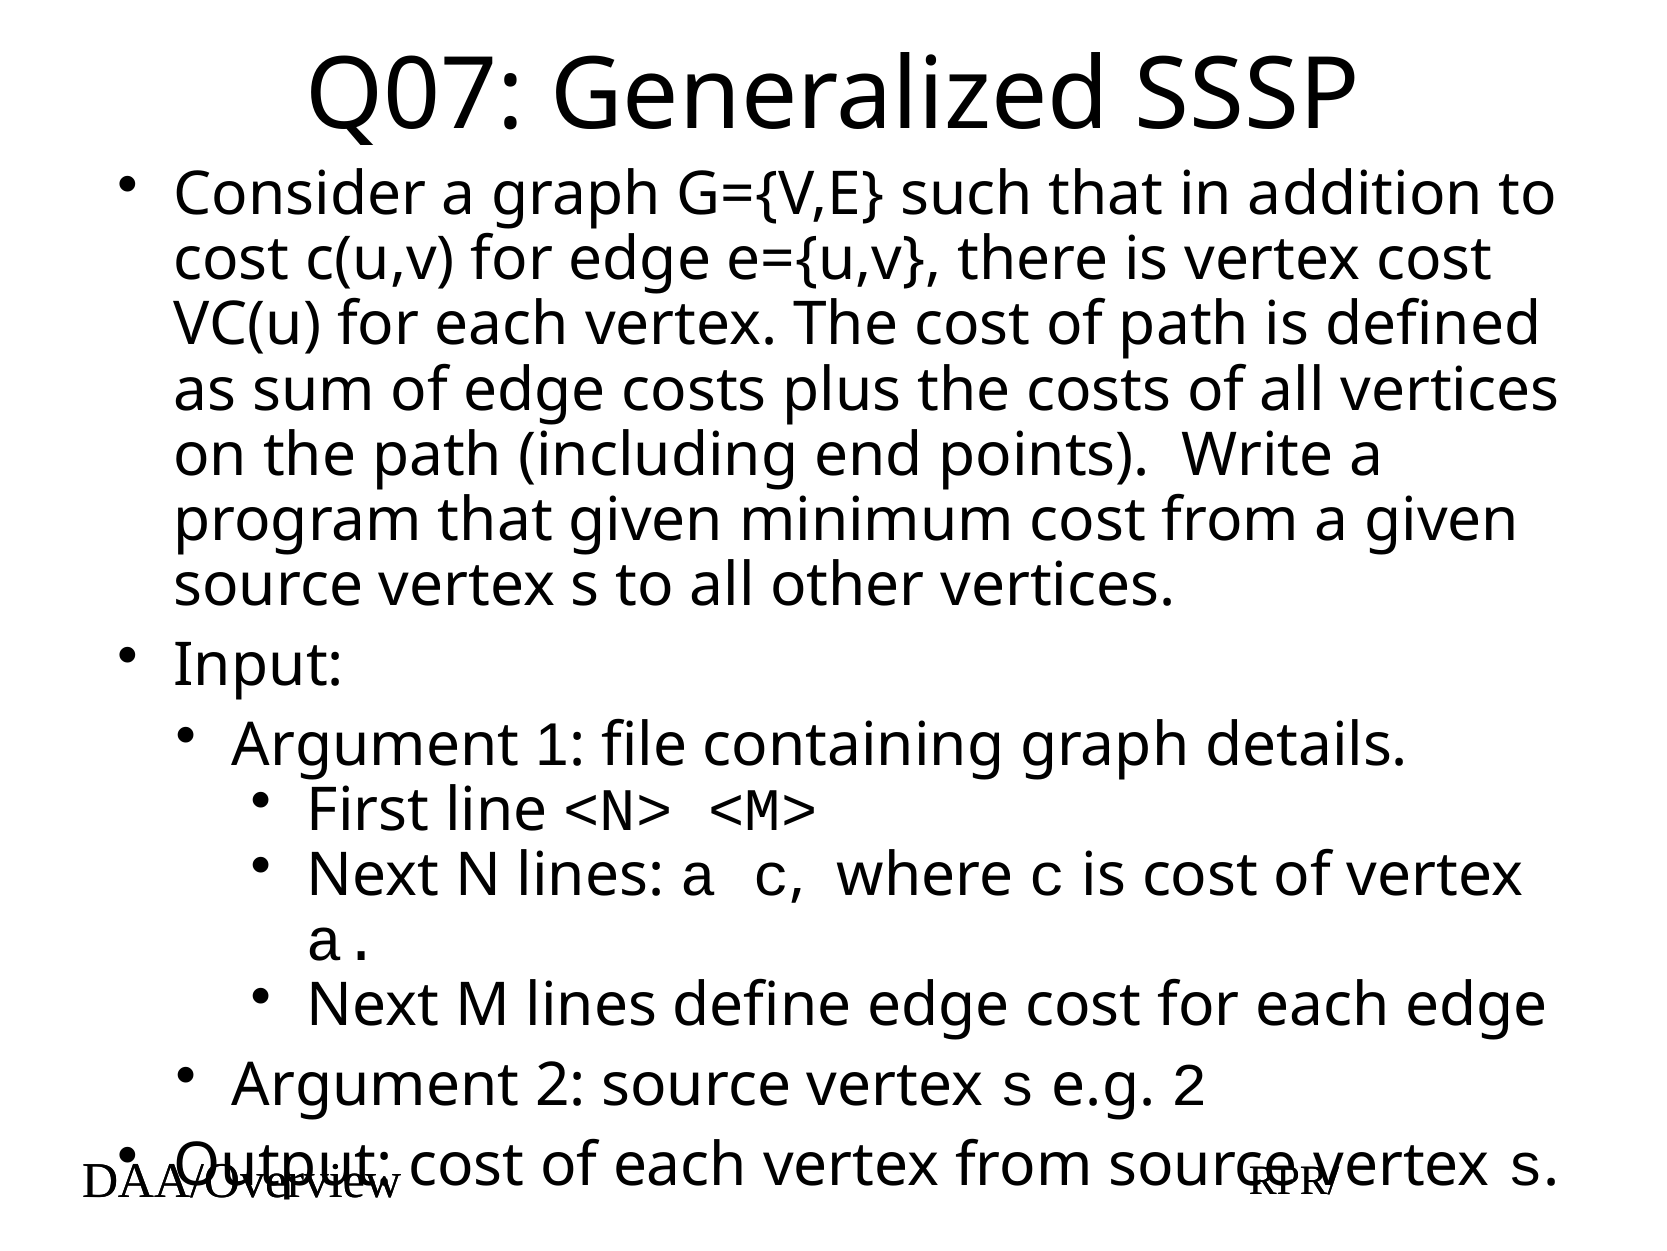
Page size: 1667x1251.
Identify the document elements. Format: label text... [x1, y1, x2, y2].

title Q07: Generalized SSSP [124, 9, 1543, 153]
text_box RPR/ [1233, 1144, 1354, 1211]
text_box DAA/Overview [67, 1139, 417, 1217]
list Consider a graph G={V,E} such that in addition to cost c(u,v) for edge e={u,v}, there is vertex cost VC(u) for each vertex. The cost of path is defined as sum of edge costs plus the costs of all vertices on the path (including end points). Write a program that given minimum cost from a given source vertex s to all other vertices. Input: Argument 1: file containing graph details. First line <N> <M> Next N lines: a c, where c is cost of vertex a. Next M lines define edge cost for each edge Argument 2: source vertex s e.g. 2 Output: cost of each vertex from source vertex s. [101, 153, 1606, 1175]
slide_number [1457, 1145, 1557, 1210]
